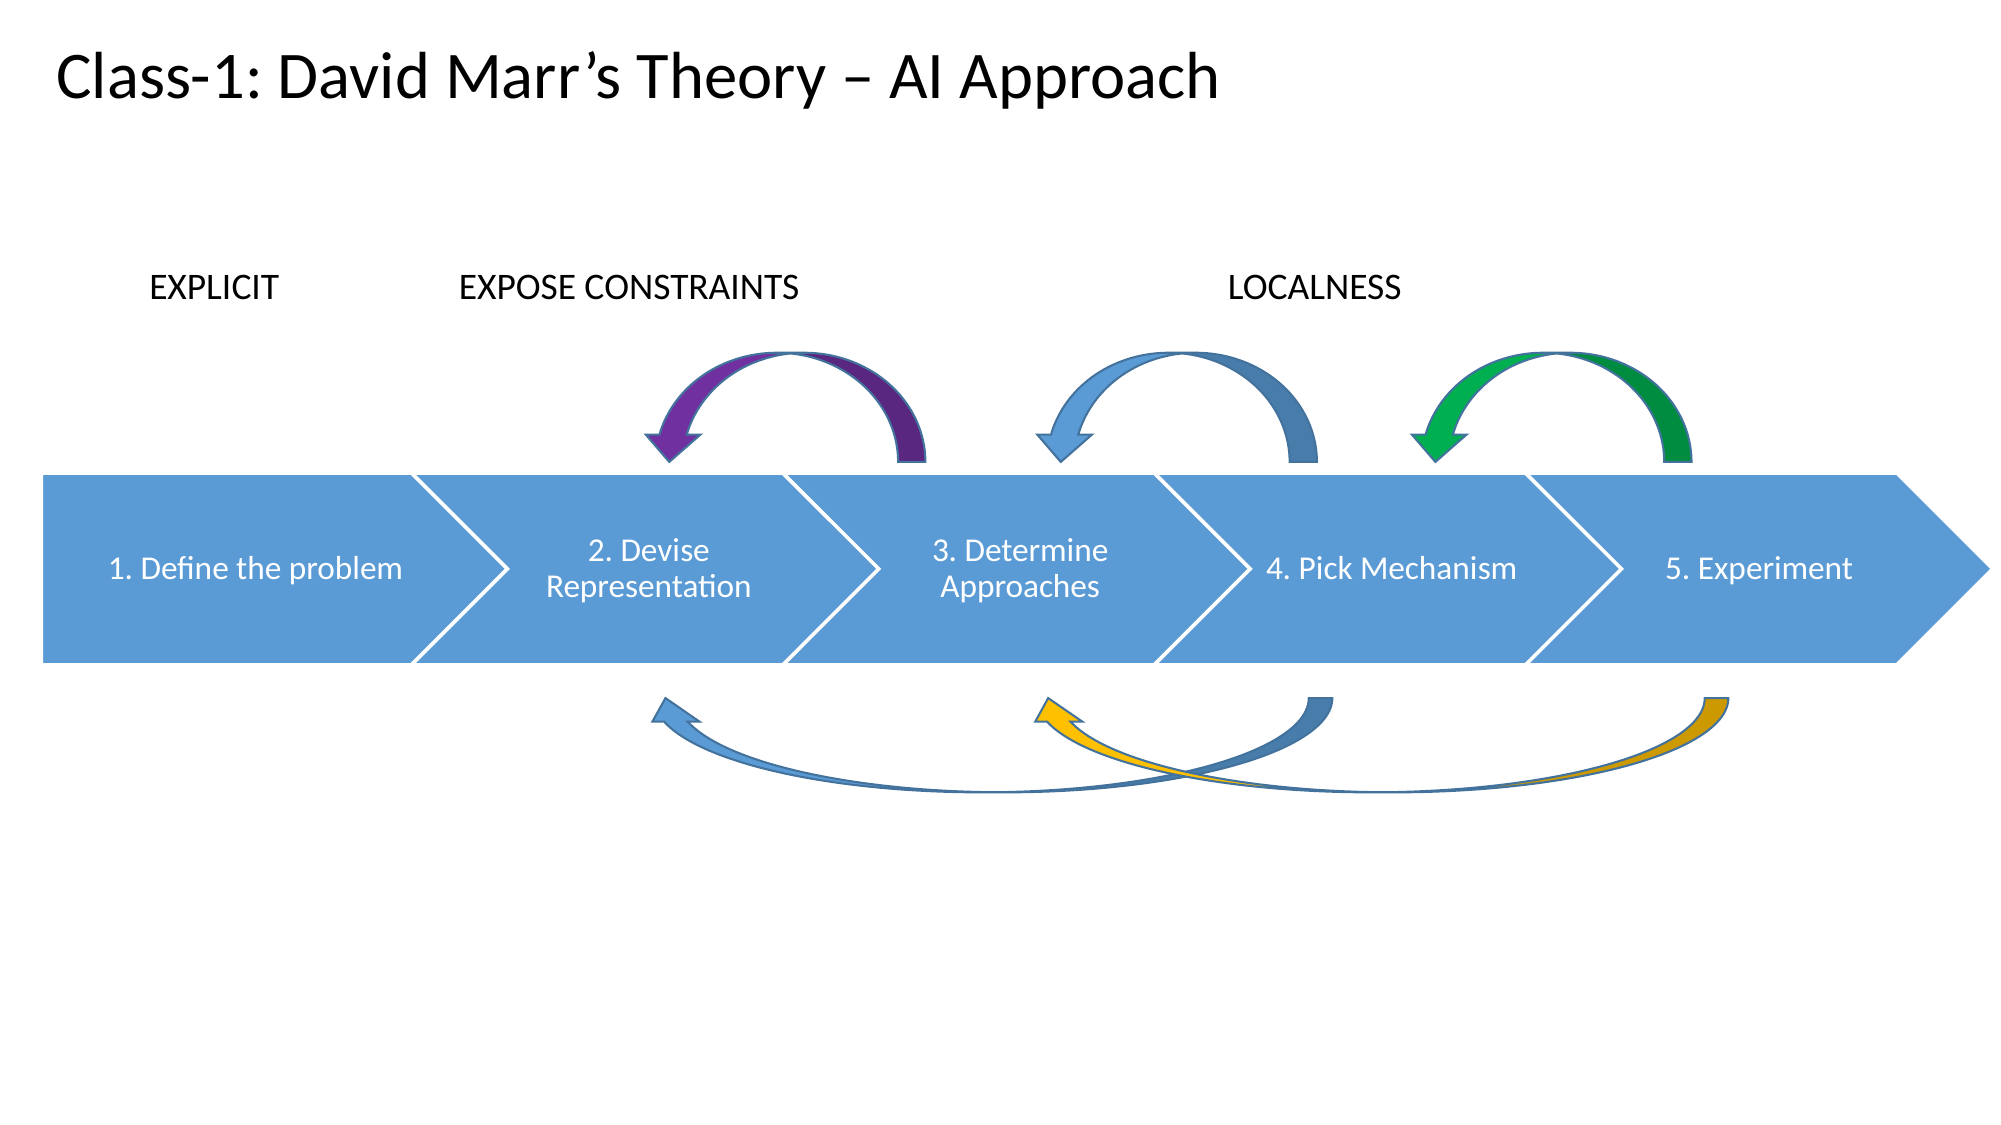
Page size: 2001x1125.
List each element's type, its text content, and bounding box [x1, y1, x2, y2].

text_box Class-1: David Marr’s Theory – AI Approach [41, 24, 1842, 119]
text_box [41, 124, 1992, 1014]
